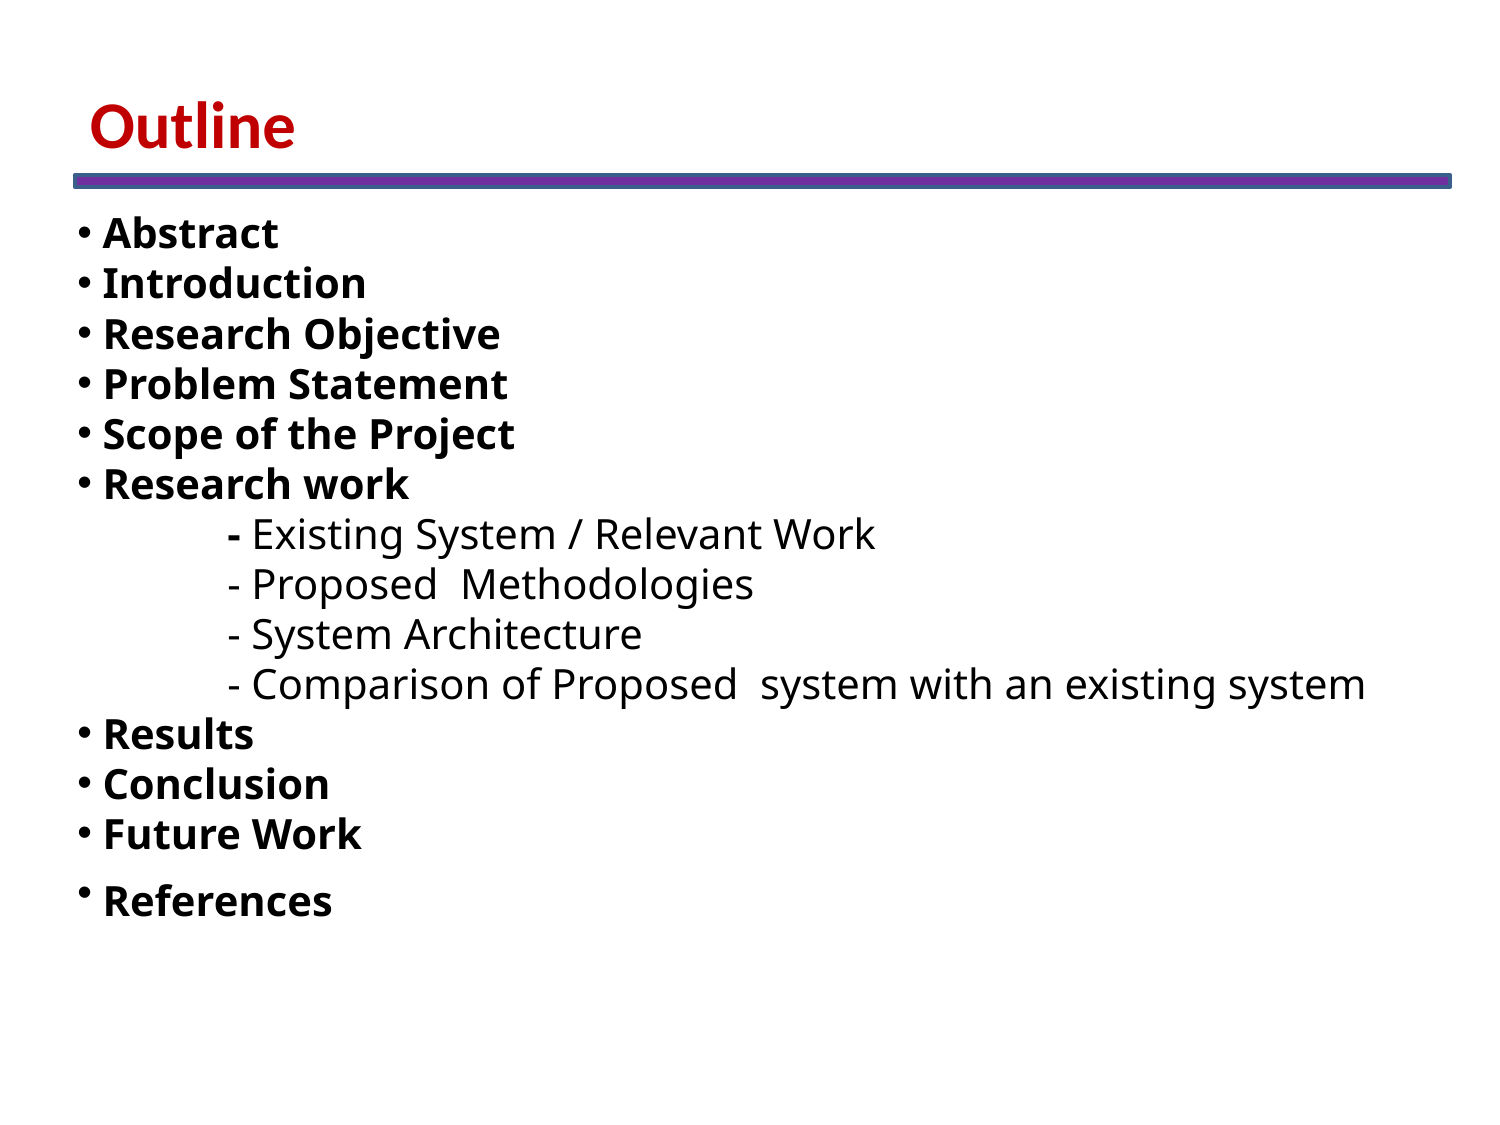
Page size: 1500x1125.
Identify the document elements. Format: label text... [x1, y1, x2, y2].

text_box Outline [75, 74, 1450, 170]
text_box Abstract Introduction Research Objective Problem Statement Scope of the Project Research work - Existing System / Relevant Work - Proposed Methodologies - System Architecture - Comparison of Proposed system with an existing system Results Conclusion Future Work References [62, 199, 1450, 1125]
text_box [75, 174, 1450, 188]
